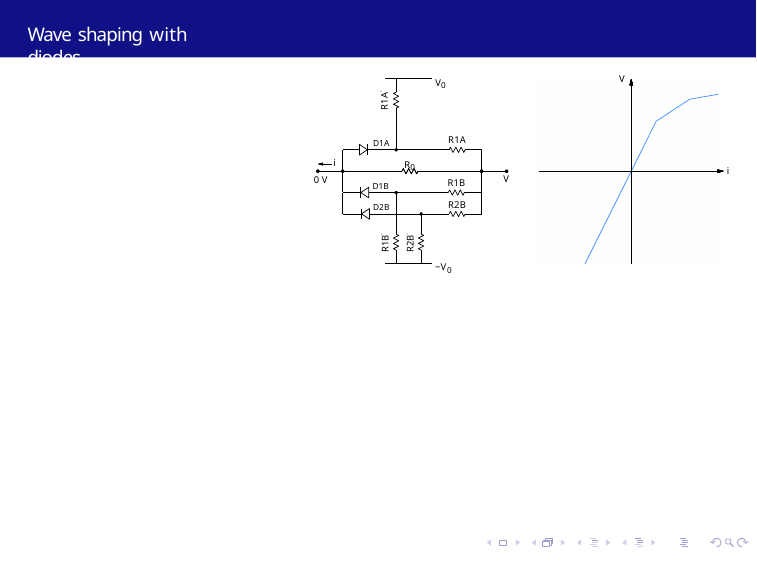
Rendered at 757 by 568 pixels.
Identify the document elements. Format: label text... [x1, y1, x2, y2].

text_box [316, 162, 509, 265]
text_box R1A′ [378, 89, 395, 113]
text_box D1A [371, 136, 392, 149]
text_box Wave shaping with diodes [25, 20, 239, 68]
text_box i [331, 154, 338, 160]
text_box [538, 78, 725, 265]
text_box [342, 191, 483, 265]
text_box V [617, 70, 628, 77]
text_box [400, 147, 483, 160]
text_box [342, 144, 392, 160]
text_box V0 [429, 69, 453, 91]
text_box R0 [398, 151, 422, 160]
text_box R1A [446, 132, 468, 146]
